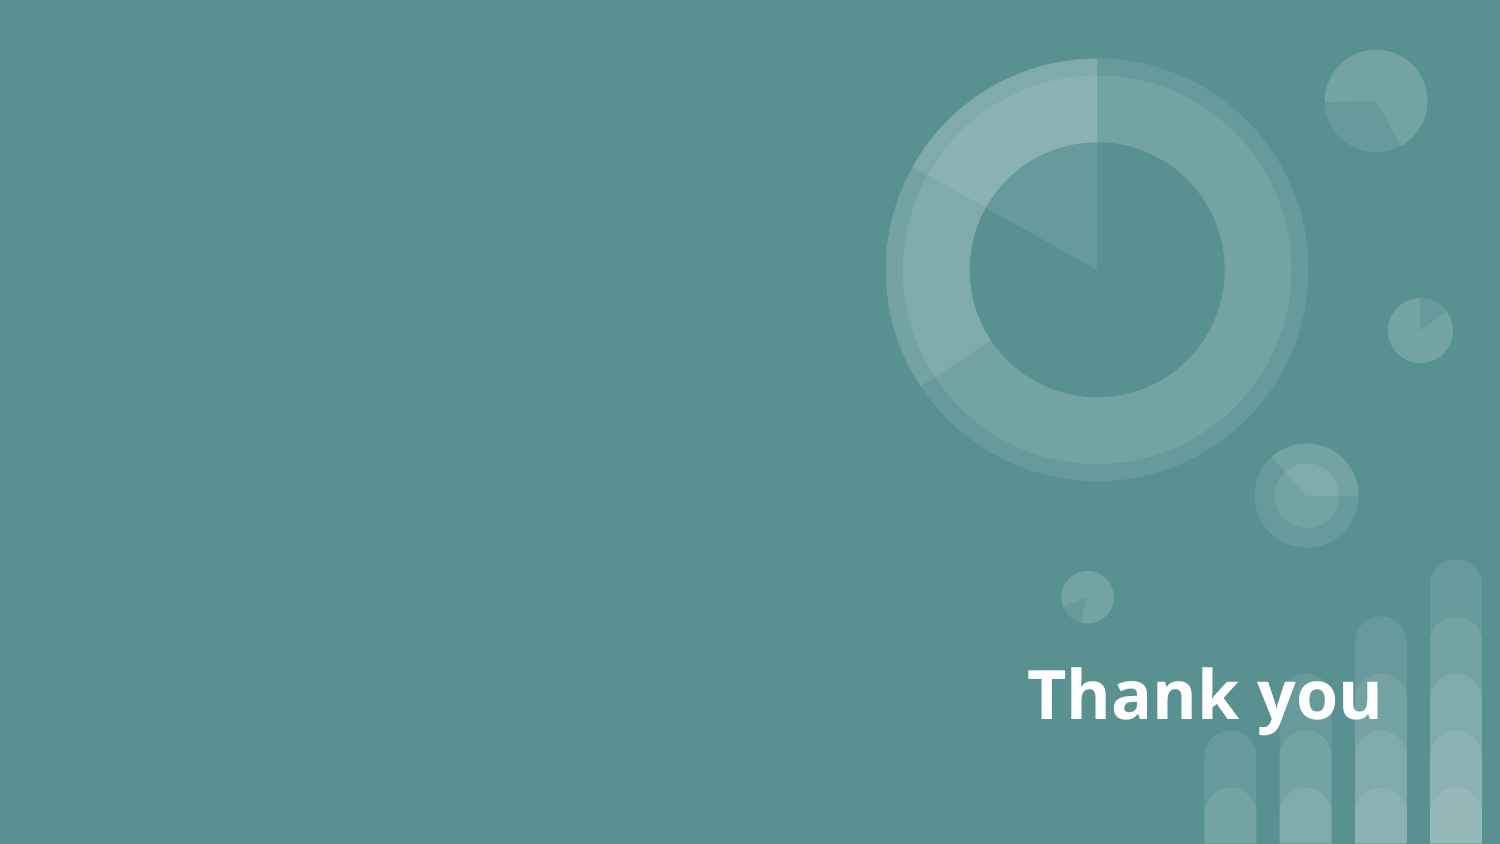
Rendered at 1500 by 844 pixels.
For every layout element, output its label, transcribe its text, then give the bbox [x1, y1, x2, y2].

title Thank you [1012, 602, 1426, 782]
